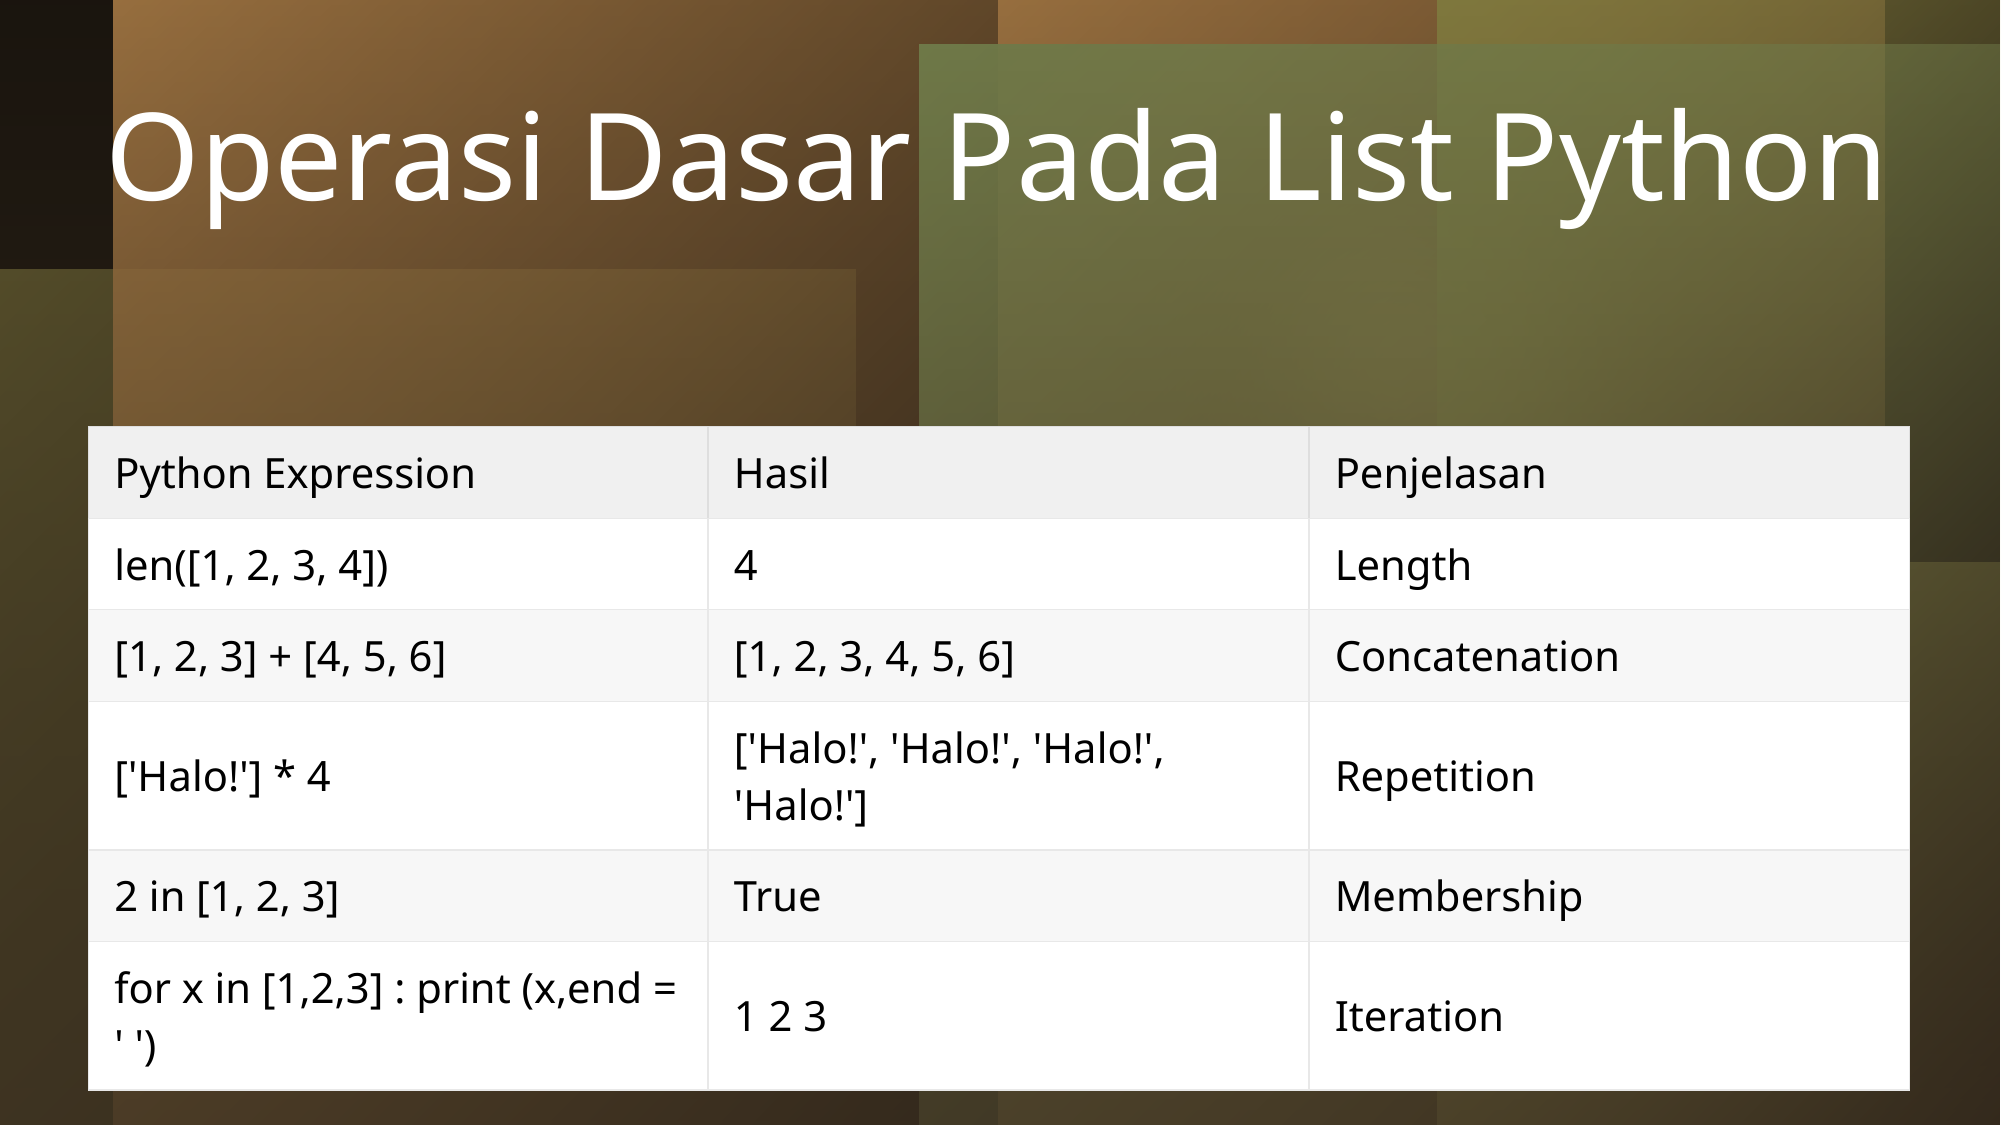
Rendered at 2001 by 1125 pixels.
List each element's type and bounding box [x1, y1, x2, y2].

text_box [0, 0, 2000, 1125]
